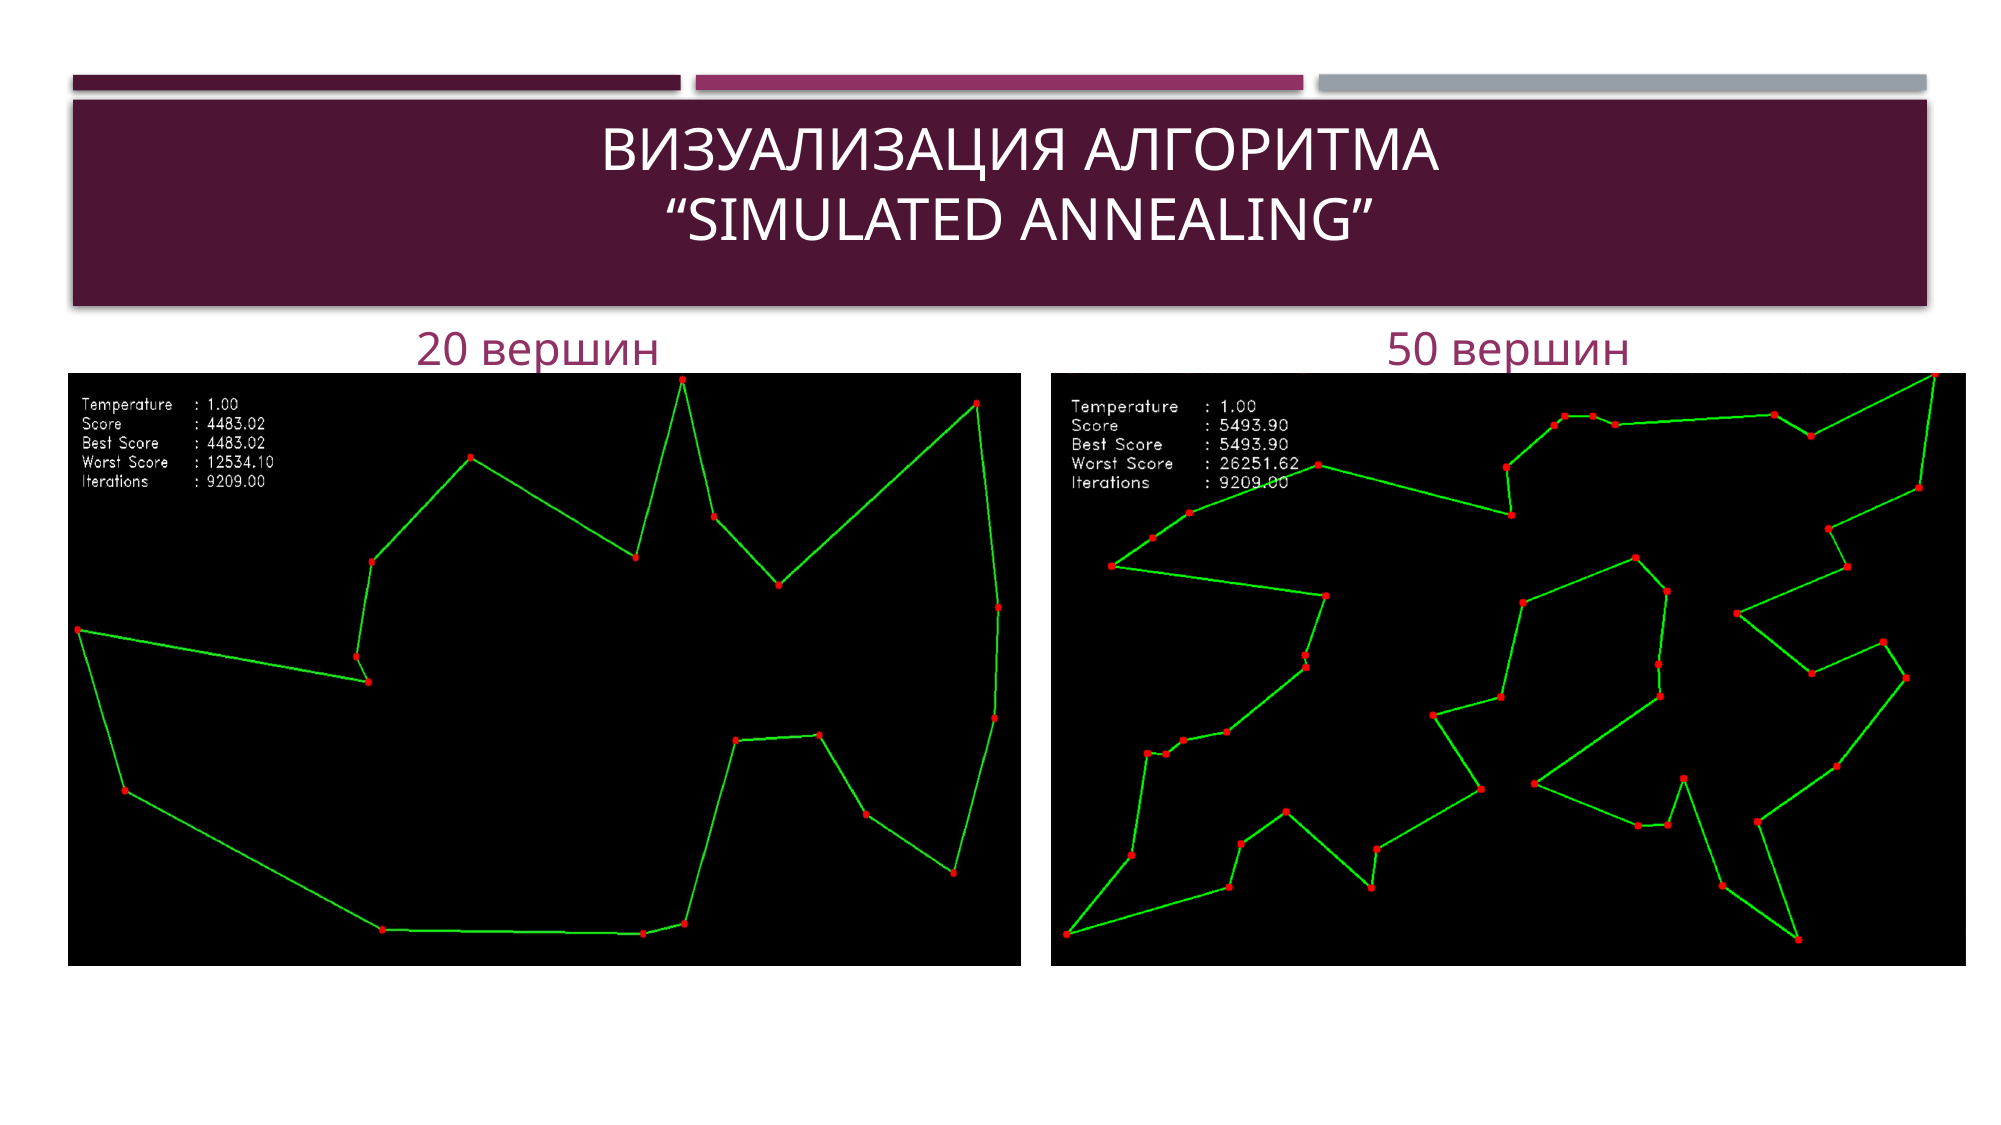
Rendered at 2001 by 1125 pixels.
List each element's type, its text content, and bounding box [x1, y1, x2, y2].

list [67, 372, 1021, 967]
list 50 вершин [1127, 250, 1890, 371]
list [1051, 372, 1967, 967]
title Визуализация алгоритма “Simulated Annealing” [232, 87, 1809, 330]
list 20 вершин [163, 250, 926, 371]
